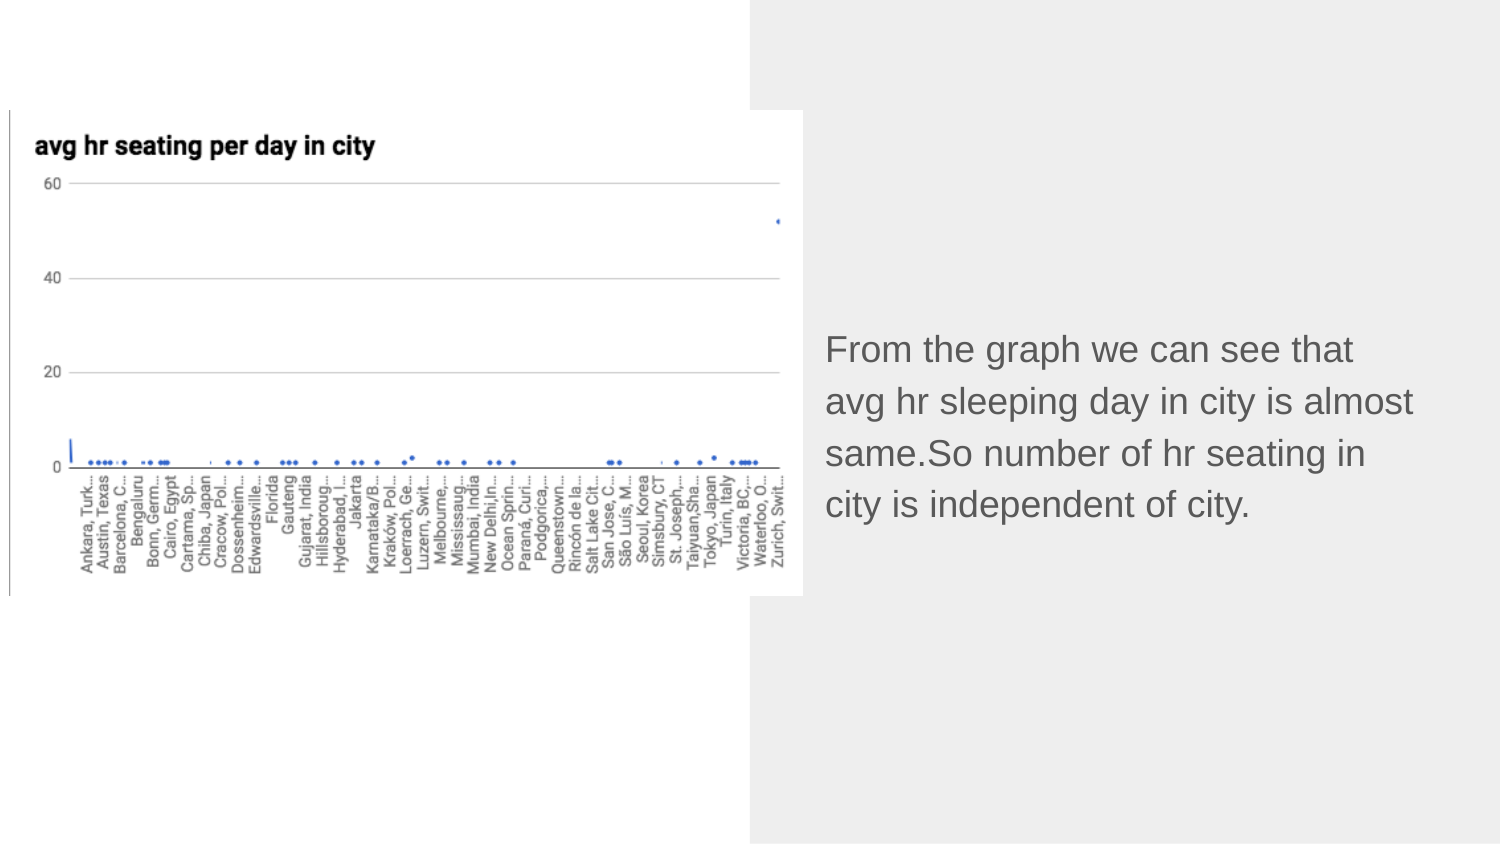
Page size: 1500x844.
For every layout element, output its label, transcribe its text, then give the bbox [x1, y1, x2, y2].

picture [9, 110, 803, 596]
list From the graph we can see that avg hr sleeping day in city is almost same.So number of hr seating in city is independent of city. [810, 118, 1440, 725]
